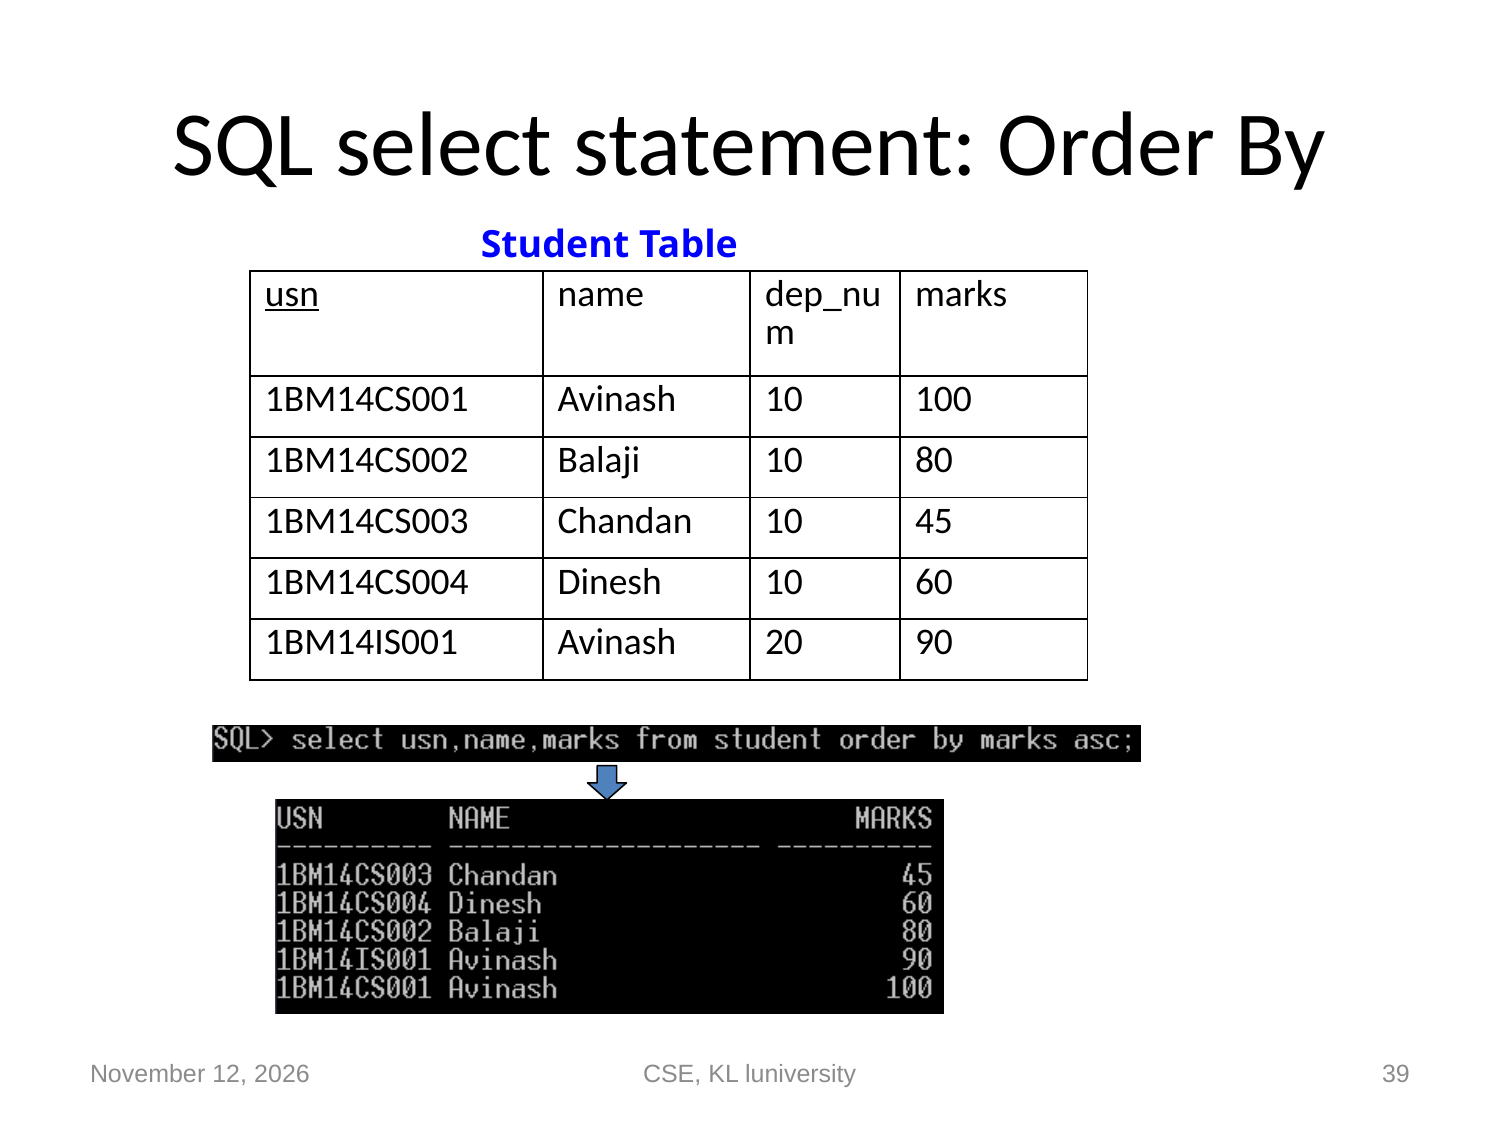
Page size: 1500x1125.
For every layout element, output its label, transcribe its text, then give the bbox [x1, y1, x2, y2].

table_cell 10 [751, 438, 899, 497]
text_box Student Table [466, 212, 754, 270]
table_cell Avinash [544, 620, 749, 679]
table_cell 80 [901, 438, 1087, 497]
table_cell 1BM14IS001 [251, 620, 542, 679]
title SQL select statement: Order By [75, 45, 1425, 233]
table_cell 1BM14CS004 [251, 559, 542, 618]
picture [212, 725, 1141, 763]
text_box [587, 770, 627, 798]
table_header name [544, 272, 749, 375]
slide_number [75, 1042, 425, 1103]
table_cell 45 [901, 498, 1087, 557]
picture [274, 799, 945, 1015]
table_cell Dinesh [544, 559, 749, 618]
table_cell 1BM14CS001 [251, 377, 542, 436]
table_cell 10 [751, 498, 899, 557]
table_cell 20 [751, 620, 899, 679]
footer CSE, KL luniversity [512, 1042, 988, 1103]
table_cell 10 [751, 377, 899, 436]
table_cell 90 [901, 620, 1087, 679]
table_cell 10 [751, 559, 899, 618]
table_cell Avinash [544, 377, 749, 436]
table_cell 1BM14CS002 [251, 438, 542, 497]
table_cell 100 [901, 377, 1087, 436]
table_cell Chandan [544, 498, 749, 557]
table_header usn [251, 272, 542, 375]
table_header marks [901, 272, 1087, 375]
table_cell Balaji [544, 438, 749, 497]
slide_number 39 [1074, 1042, 1425, 1103]
table_header dep_num [751, 272, 899, 375]
table_cell 1BM14CS003 [251, 498, 542, 557]
table_cell 60 [901, 559, 1087, 618]
